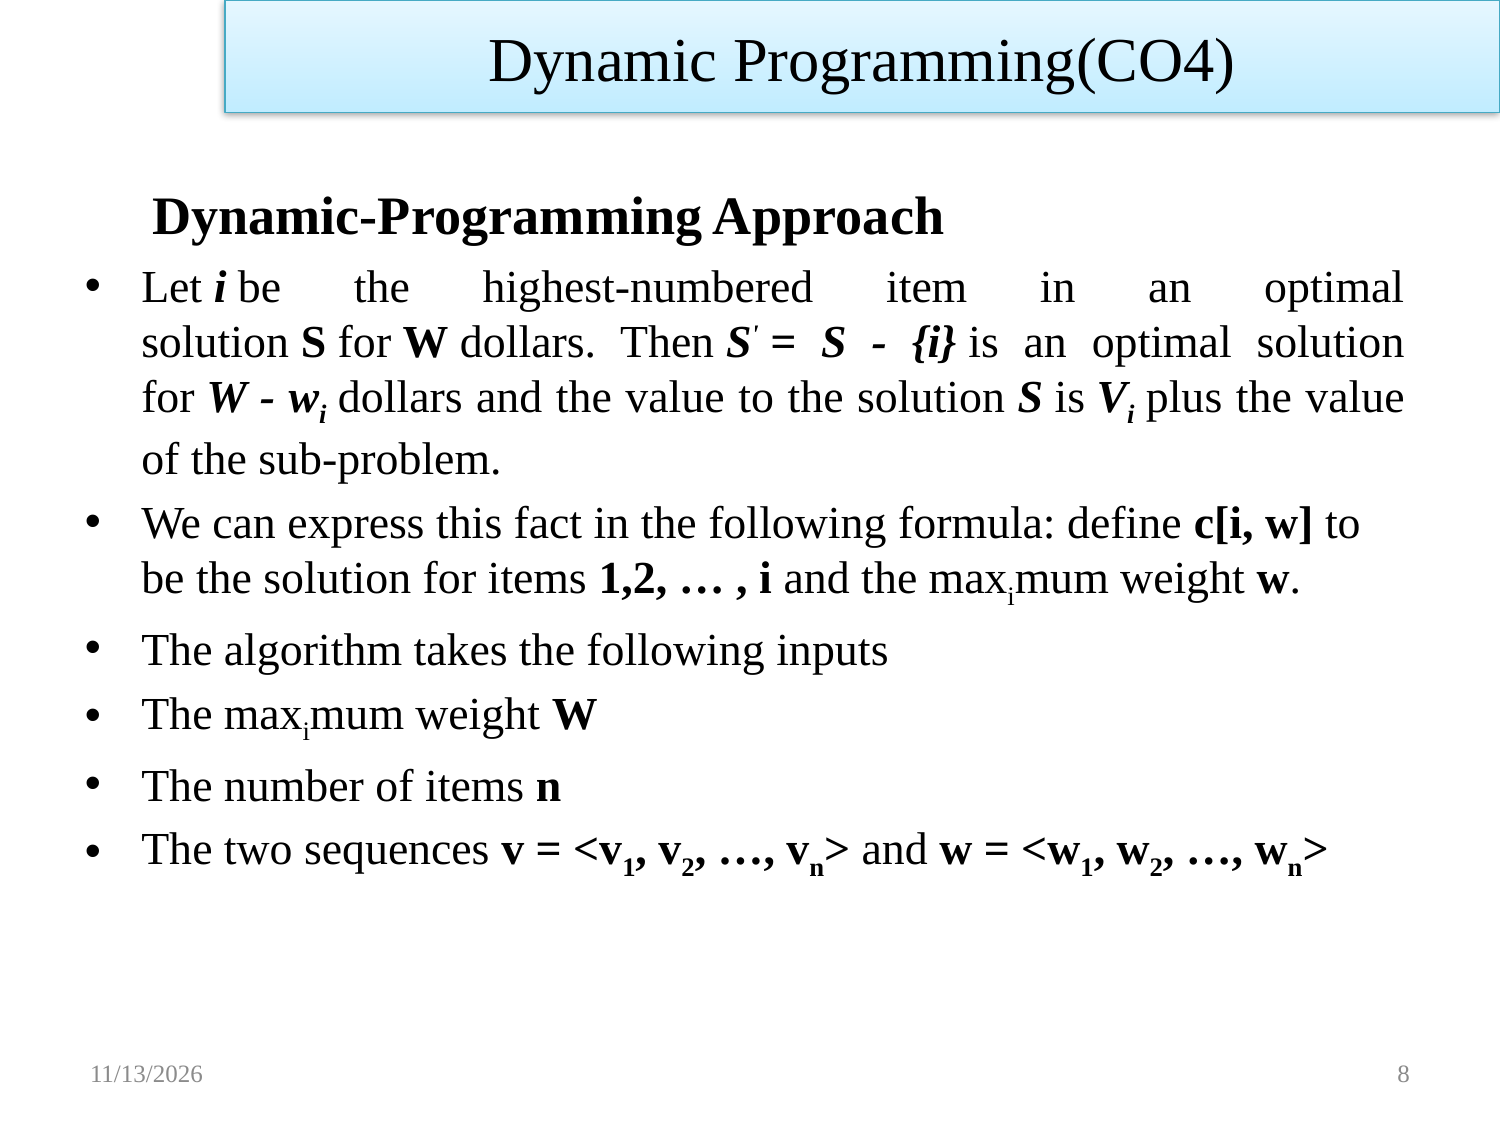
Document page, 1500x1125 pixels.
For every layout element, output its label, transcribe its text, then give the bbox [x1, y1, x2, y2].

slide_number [75, 1042, 425, 1103]
text_box Dynamic Programming(CO4) [224, 0, 1500, 113]
slide_number 8 [1074, 1042, 1425, 1103]
list Dynamic-Programming Approach Let i be the highest-numbered item in an optimal solution S for W dollars. Then S' = S - {i} is an optimal solution for W - wi dollars and the value to the solution S is Vi plus the value of the sub-problem. We can express this fact in the following formula: define c[i, w] to be the solution for items 1,2, … , i and the maximum weight w. The algorithm takes the following inputs The maximum weight W The number of items n The two sequences v = <v1, v2, …, vn> and w = <w1, w2, …, wn> [69, 160, 1420, 965]
